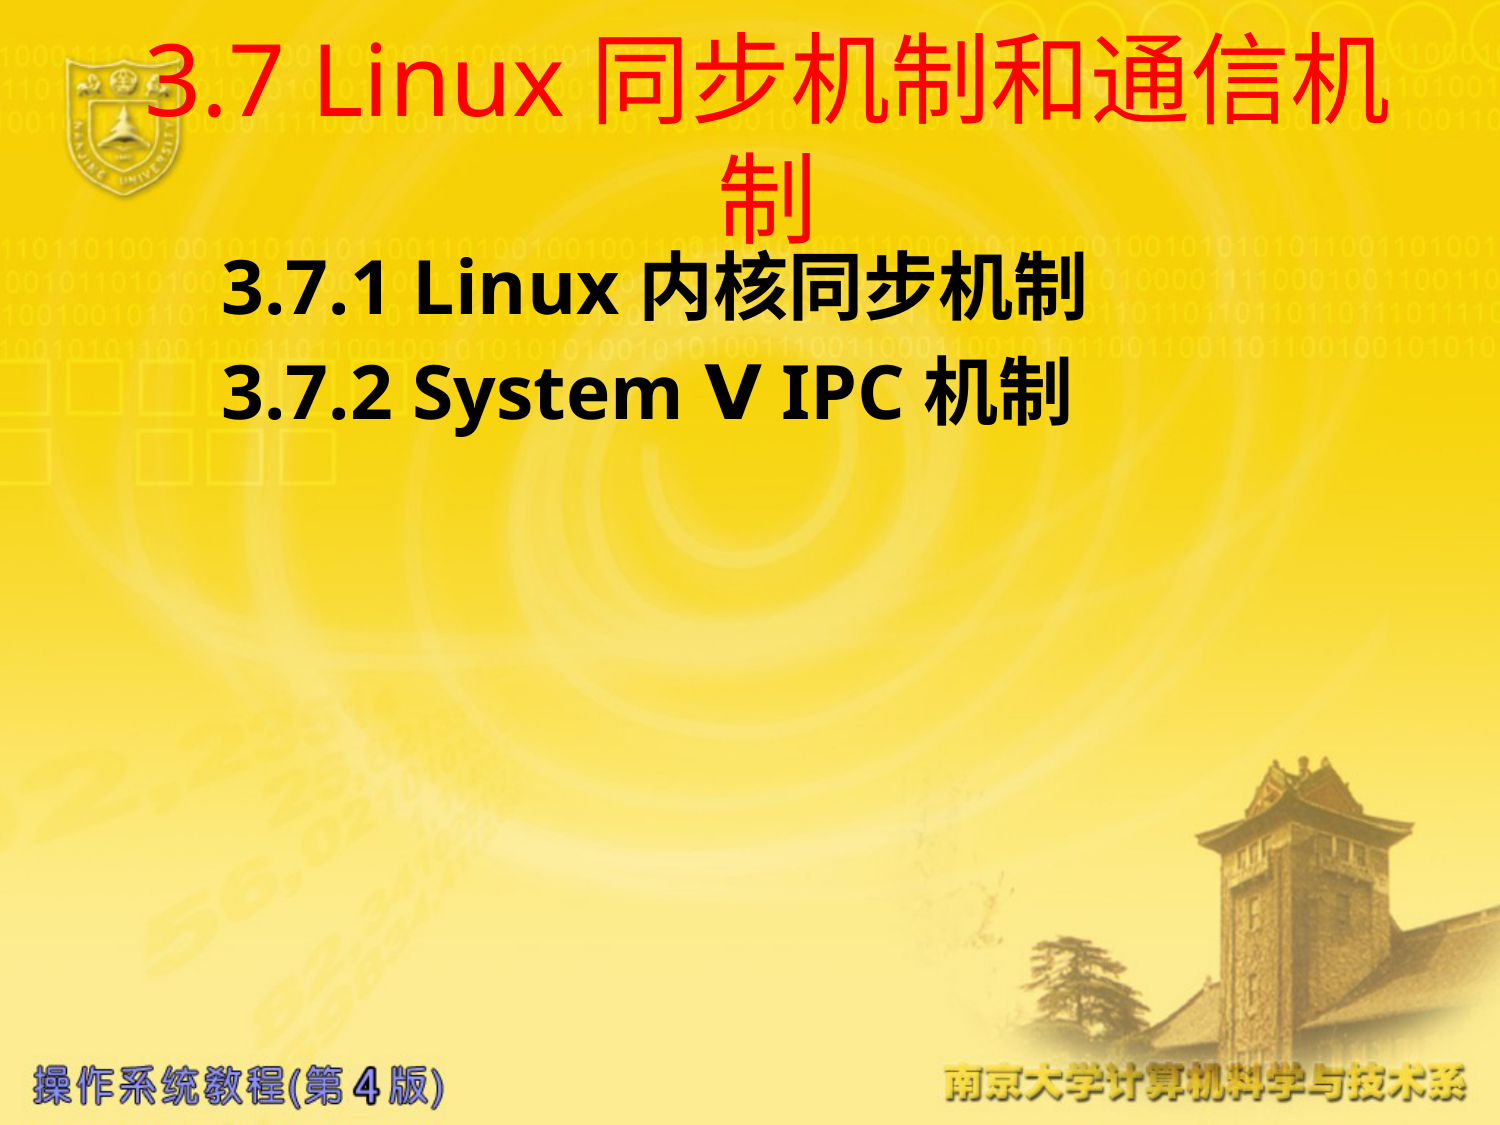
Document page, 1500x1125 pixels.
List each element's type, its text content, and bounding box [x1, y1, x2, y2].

picture [0, 0, 1500, 1125]
title 3.7 Linux同步机制和通信机制 [87, 42, 1447, 231]
list 3.7.1 Linux内核同步机制 3.7.2 System Ⅴ IPC机制 [206, 231, 1344, 920]
